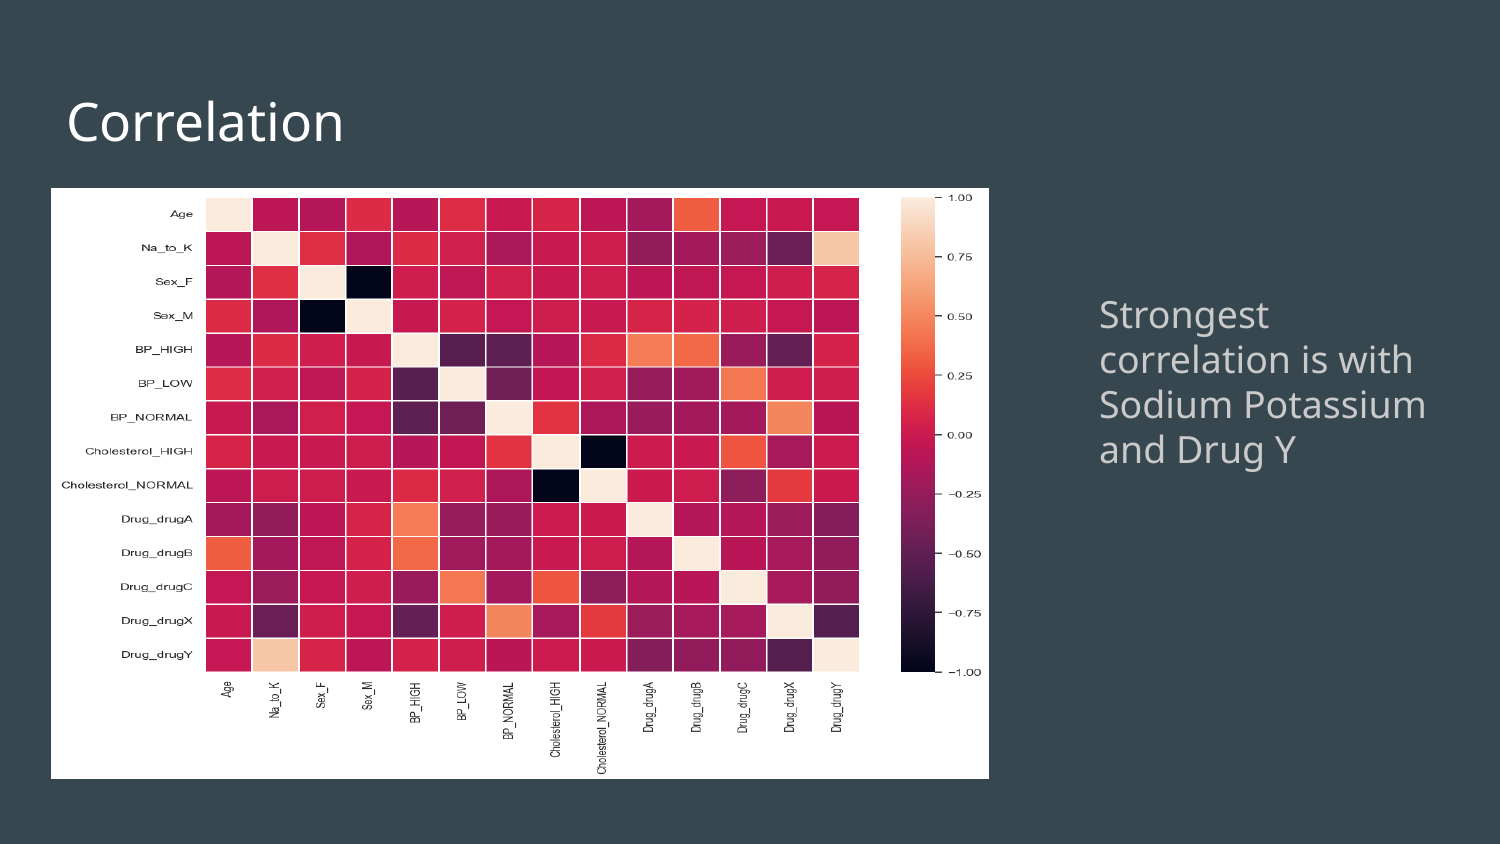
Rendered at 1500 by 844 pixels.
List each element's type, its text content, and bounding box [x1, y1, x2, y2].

picture [50, 188, 989, 779]
text_box Strongest correlation is with Sodium Potassium and Drug Y [1084, 275, 1449, 594]
title Correlation [51, 72, 1449, 167]
